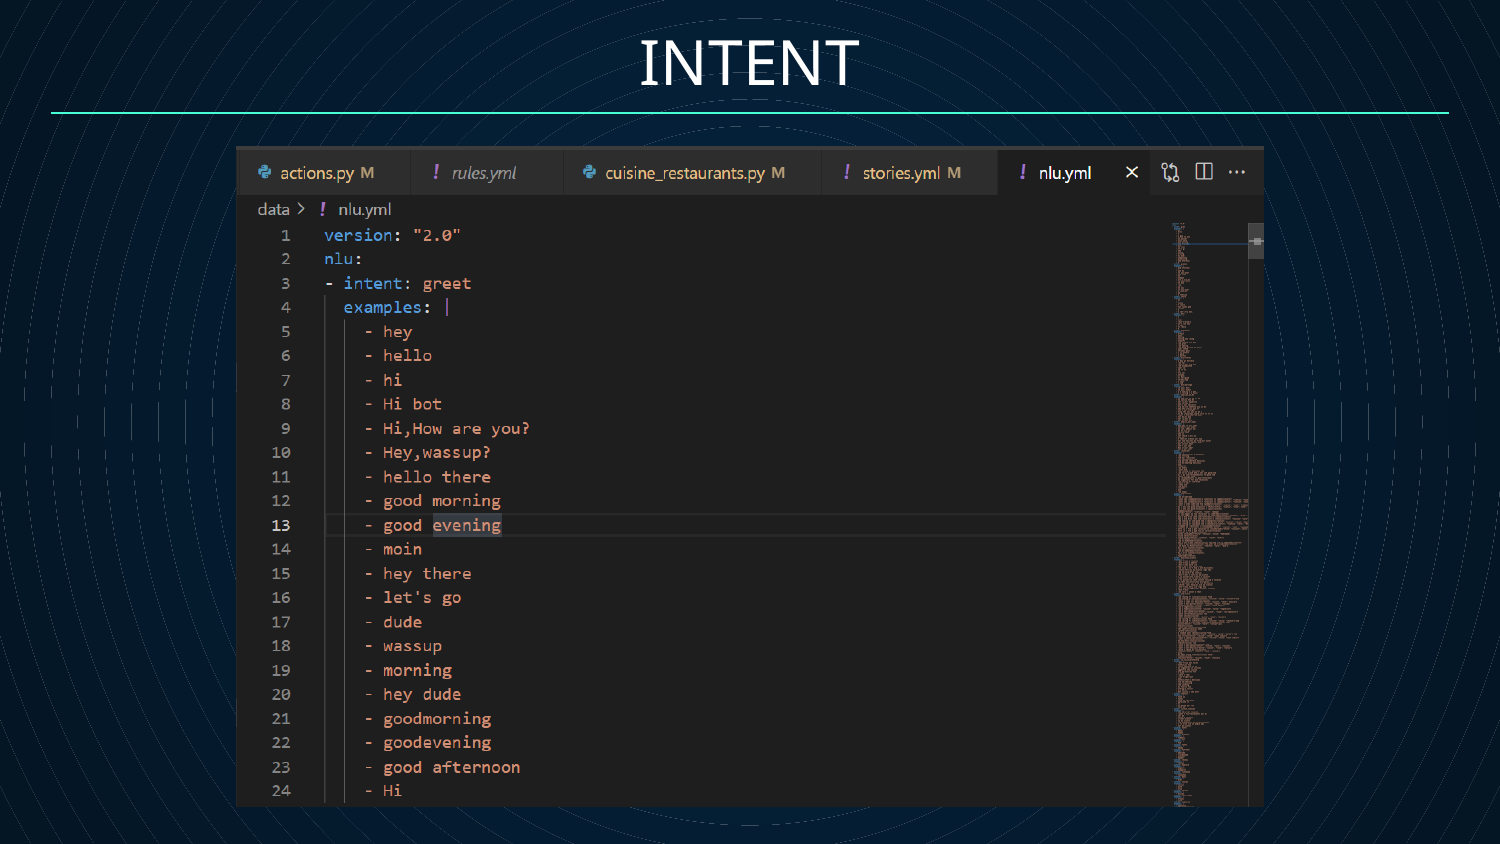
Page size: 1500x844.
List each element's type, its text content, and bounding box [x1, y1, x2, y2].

picture [236, 146, 1264, 807]
title INTENT [51, 13, 1449, 112]
